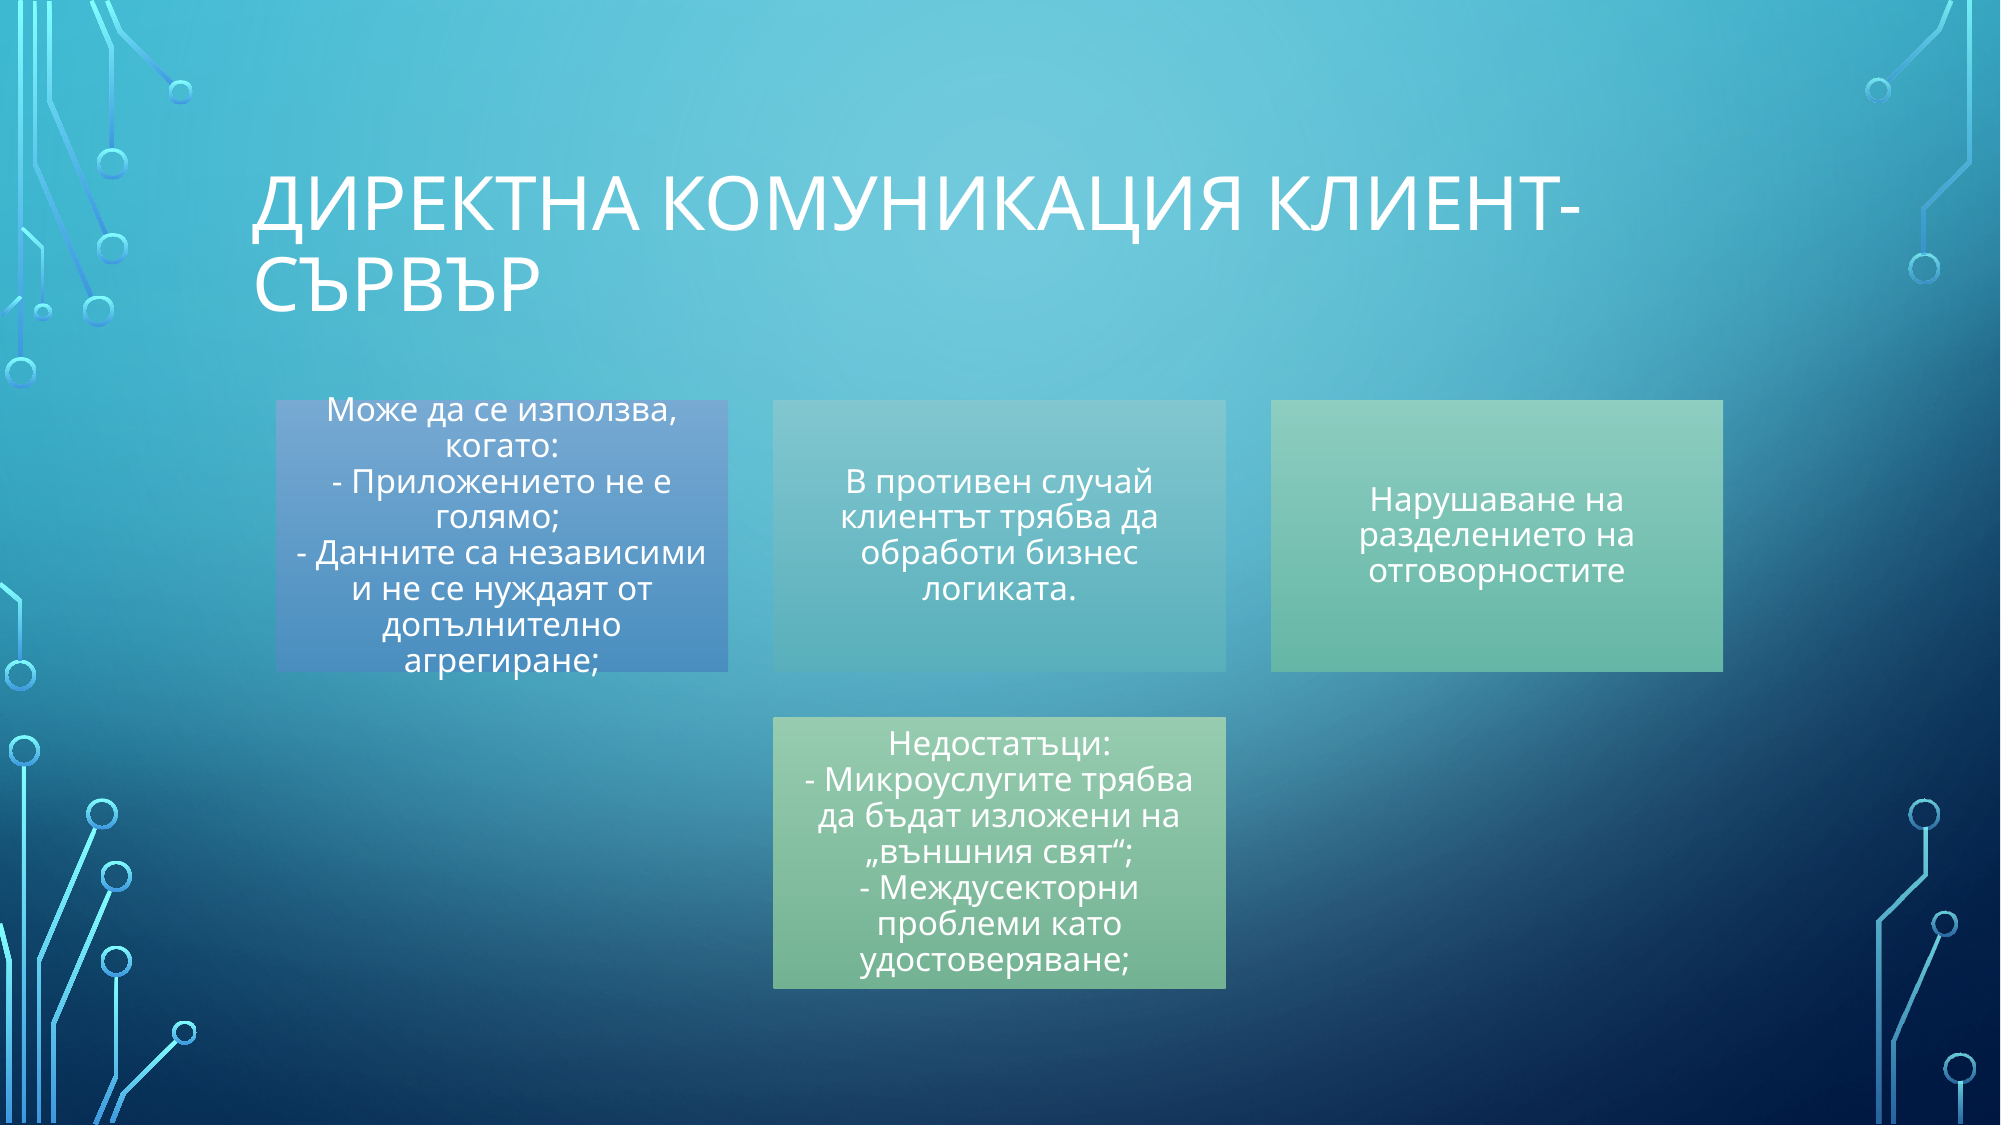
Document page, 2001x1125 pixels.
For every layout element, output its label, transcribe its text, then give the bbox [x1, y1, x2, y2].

title Директна комуникация клиент-сървър [237, 125, 1863, 368]
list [186, 400, 1813, 989]
